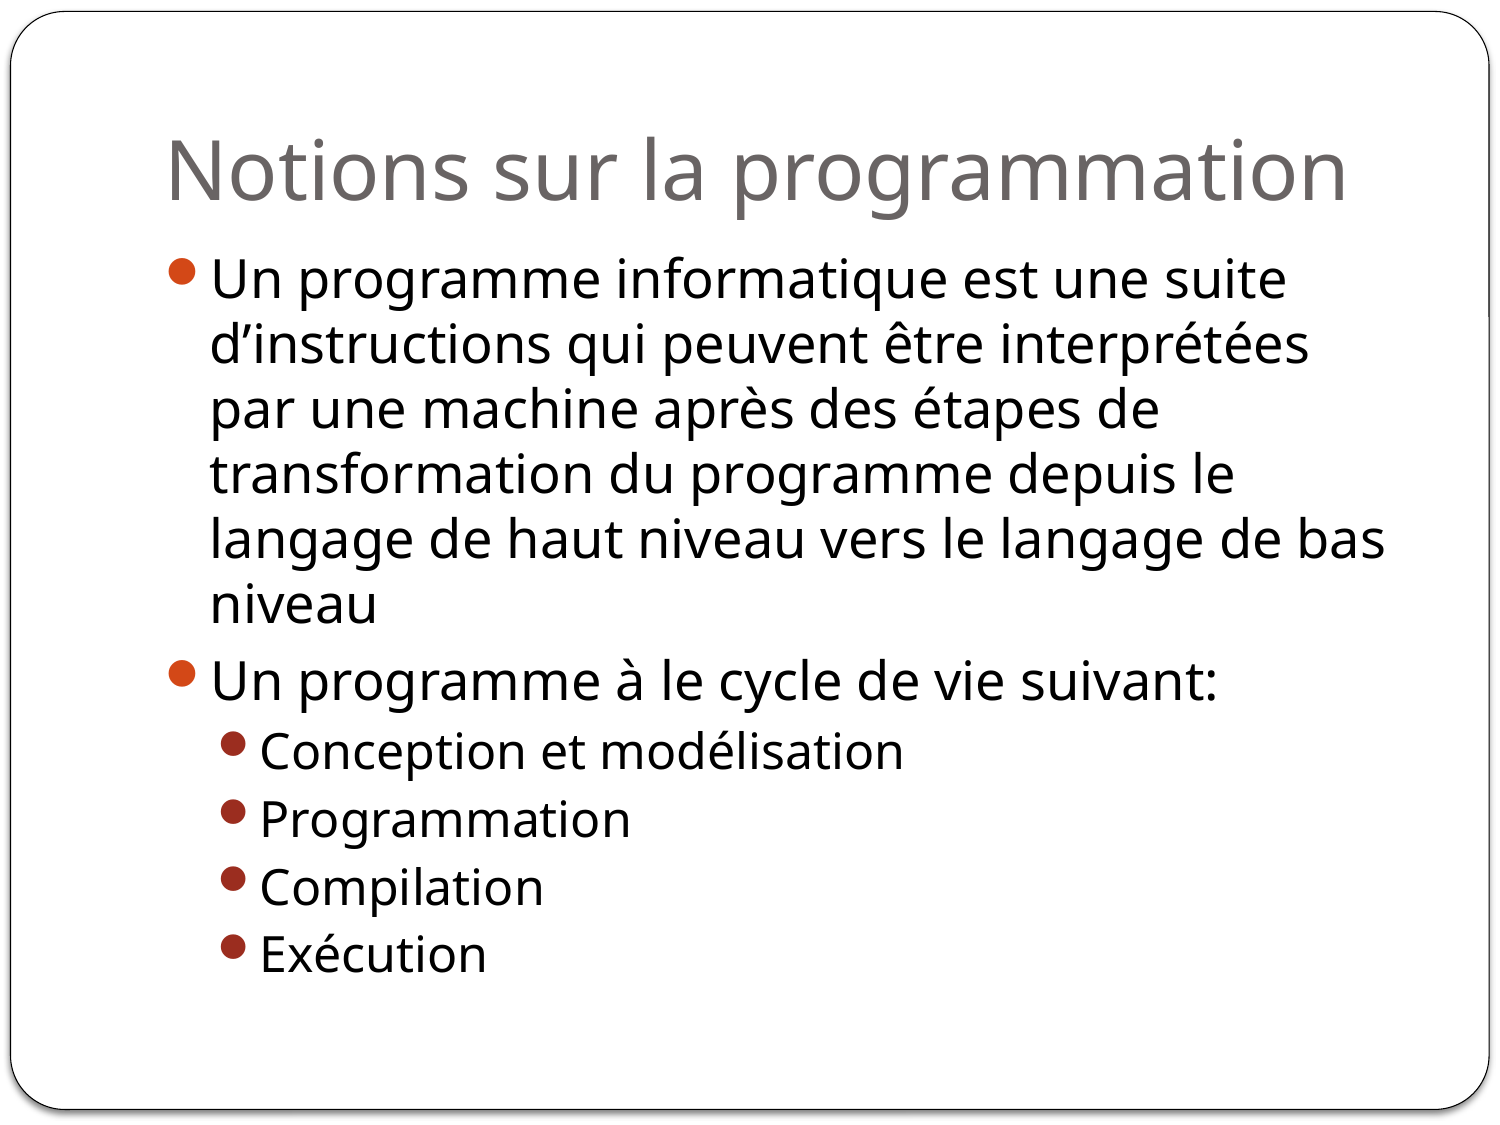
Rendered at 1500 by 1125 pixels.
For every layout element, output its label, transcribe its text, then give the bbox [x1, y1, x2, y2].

list Un programme informatique est une suite d’instructions qui peuvent être interprétées par une machine après des étapes de transformation du programme depuis le langage de haut niveau vers le langage de bas niveau Un programme à le cycle de vie suivant: Conception et modélisation Programmation Compilation Exécution [150, 237, 1425, 988]
title Notions sur la programmation [150, 45, 1425, 233]
